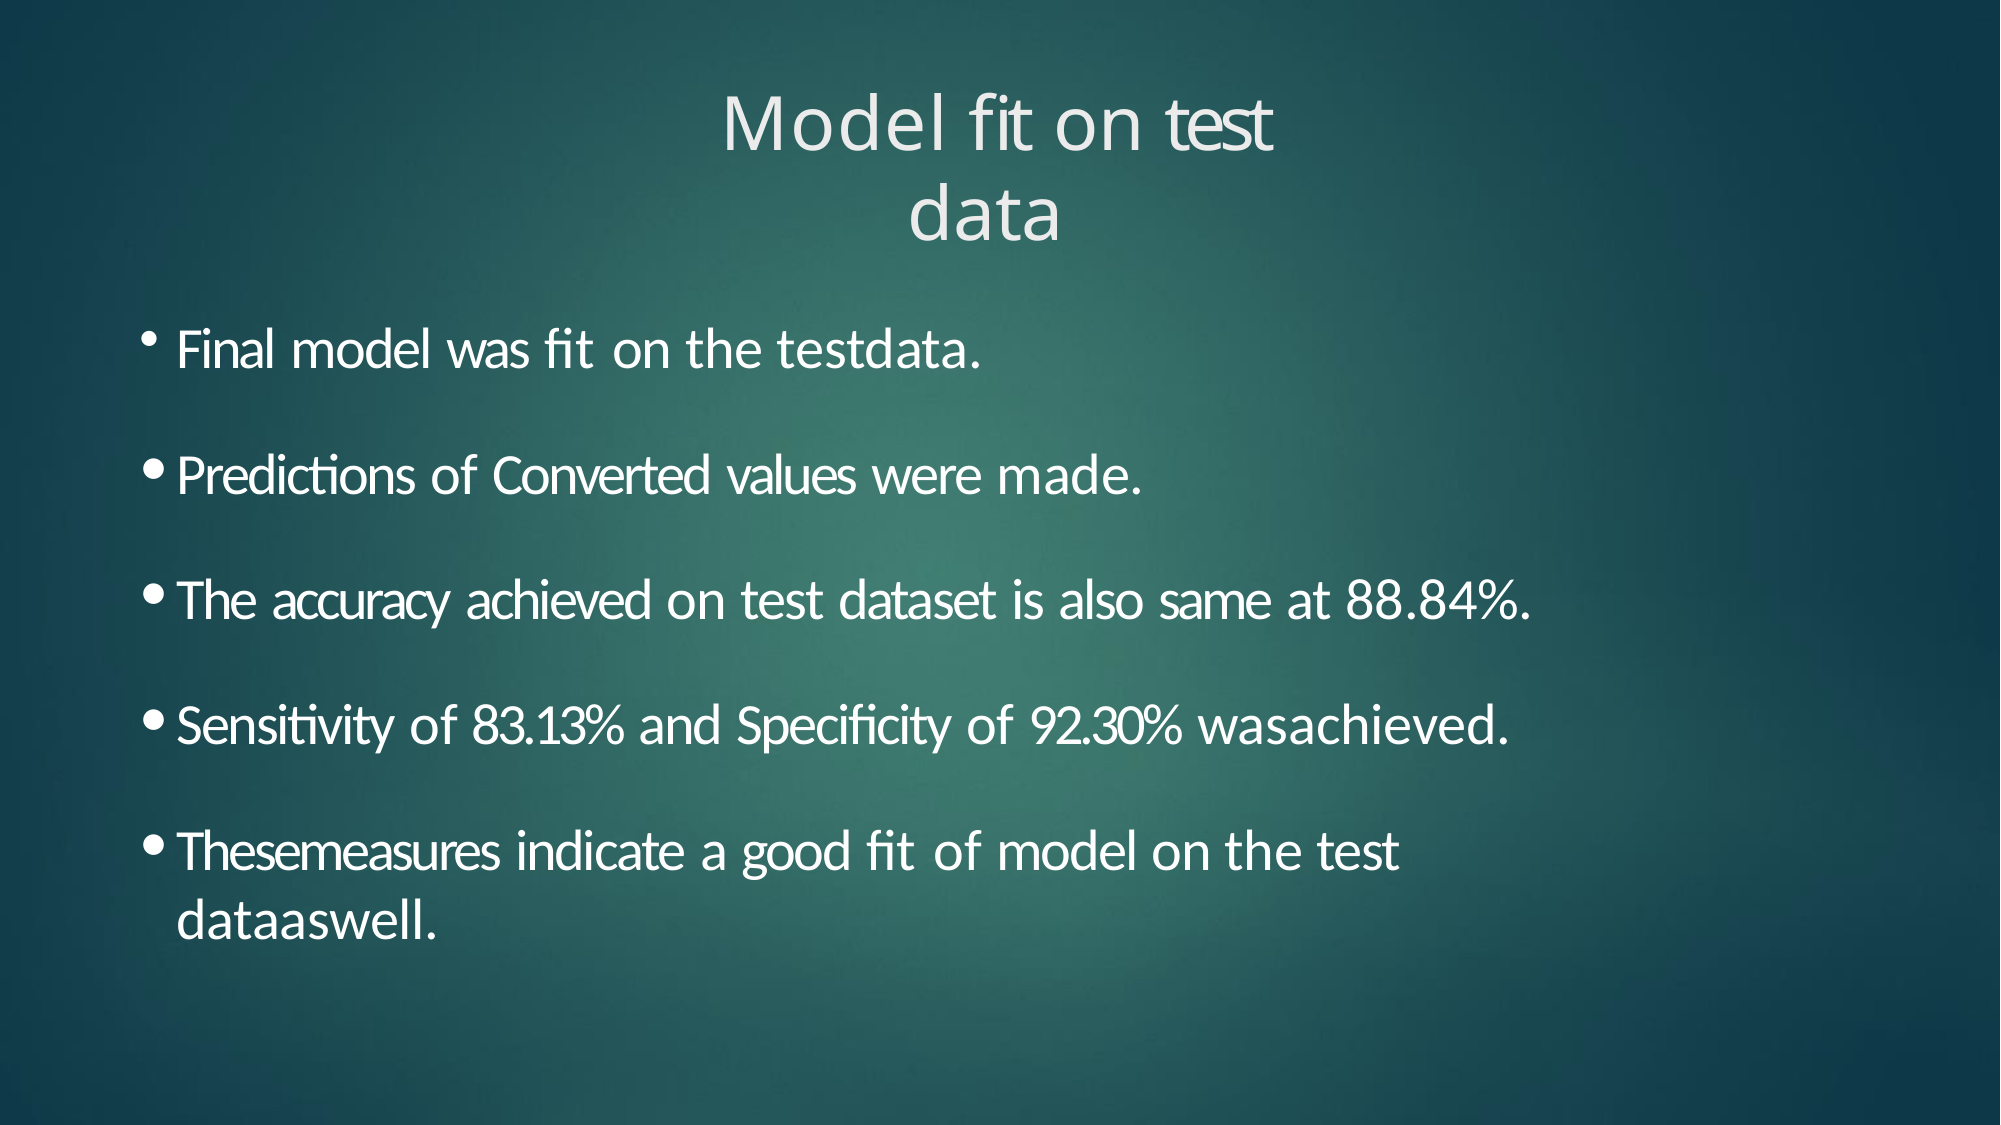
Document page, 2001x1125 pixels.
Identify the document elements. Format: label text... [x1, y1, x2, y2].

picture [0, 0, 2000, 1125]
title Model fit on test data [110, 29, 1324, 264]
text_box Final model was fit on the testdata. Predictions of Converted values were made. The accuracy achieved on test dataset is also same at 88.84%. Sensitivity of 83.13% and Specificity of 92.30% wasachieved. Thesemeasures indicate a good fit of model on the test dataaswell. [137, 308, 1642, 952]
